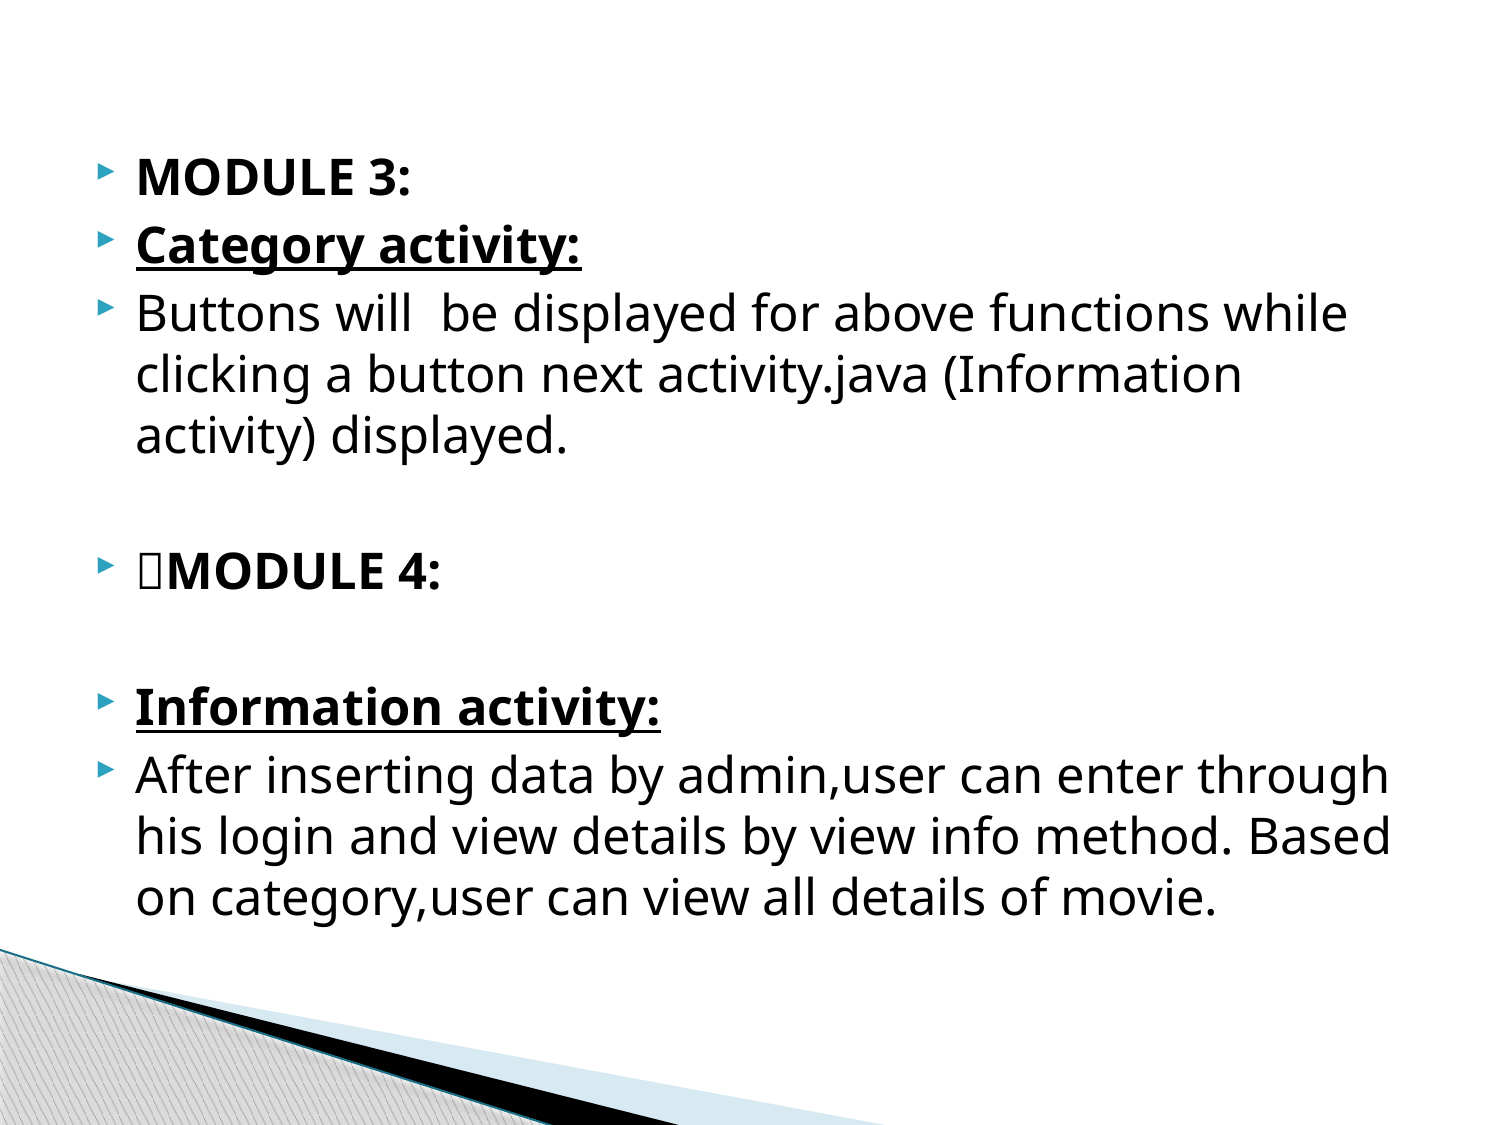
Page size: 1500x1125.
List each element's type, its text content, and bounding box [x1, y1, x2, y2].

list MODULE 3: Category activity: Buttons will be displayed for above functions while clicking a button next activity.java (Information activity) displayed. MODULE 4: Information activity: After inserting data by admin,user can enter through his login and view details by view info method. Based on category,user can view all details of movie. [62, 137, 1425, 986]
